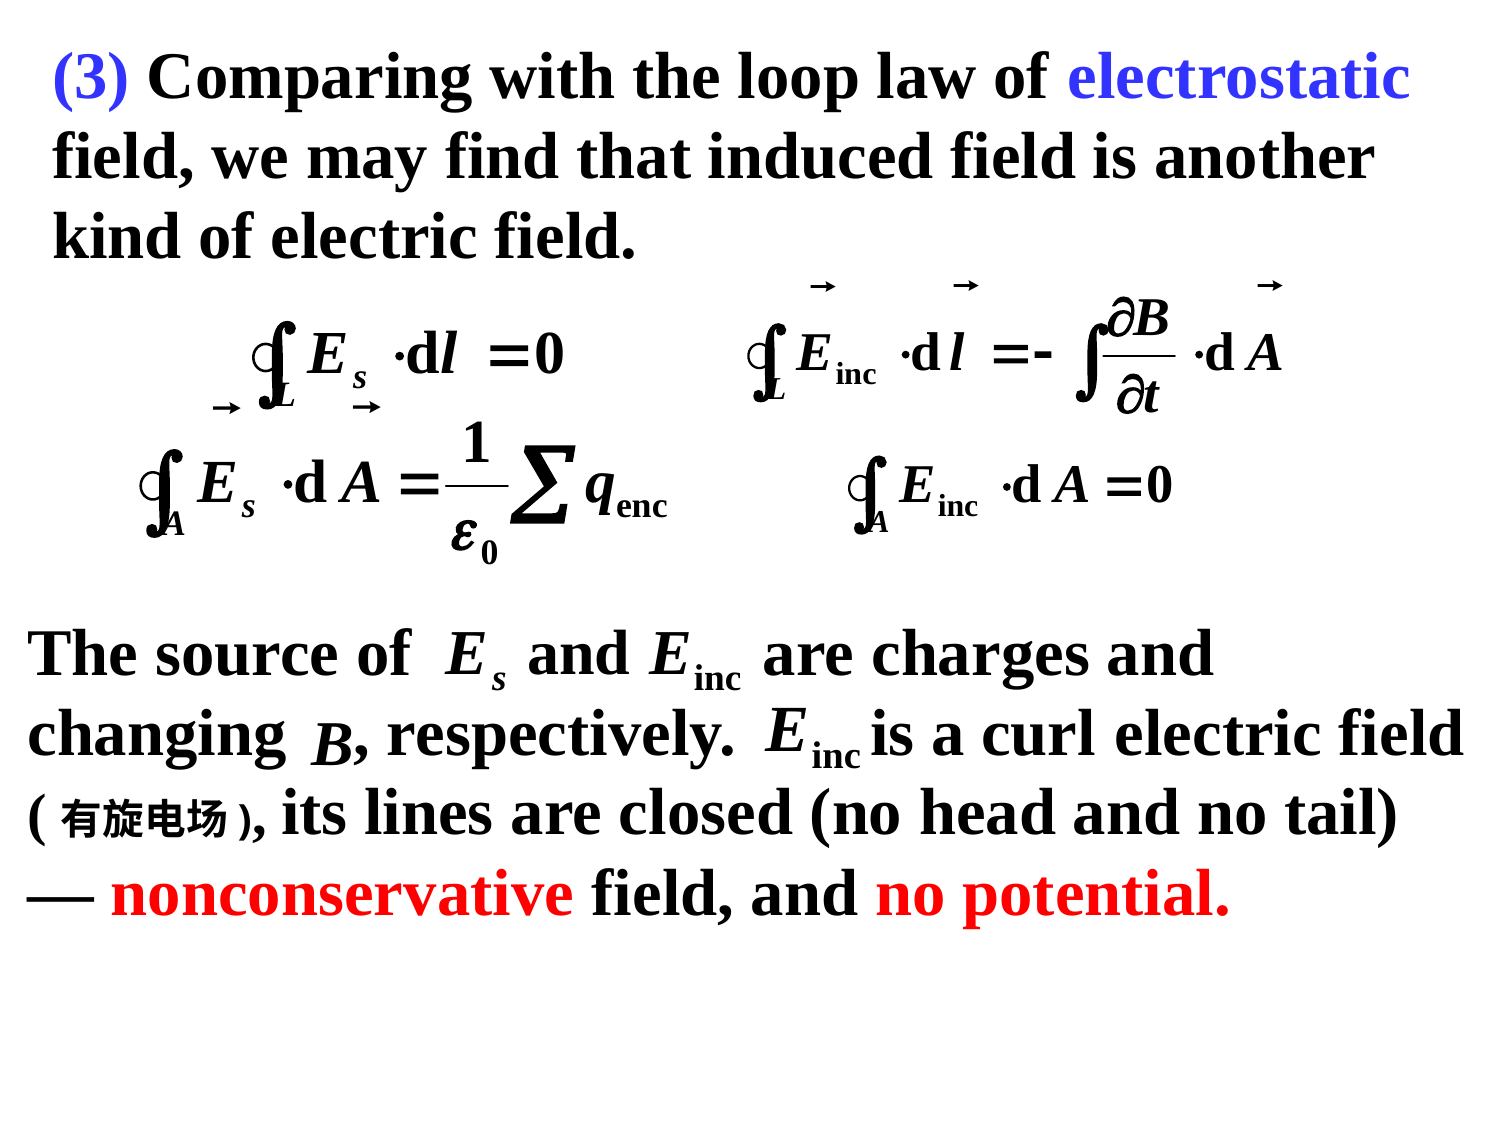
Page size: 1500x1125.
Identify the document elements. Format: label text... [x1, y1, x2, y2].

text_box (3) Comparing with the loop law of electrostatic field, we may find that induced field is another kind of electric field. [37, 24, 1438, 280]
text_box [240, 274, 1295, 425]
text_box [127, 399, 1184, 579]
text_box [12, 599, 1488, 936]
